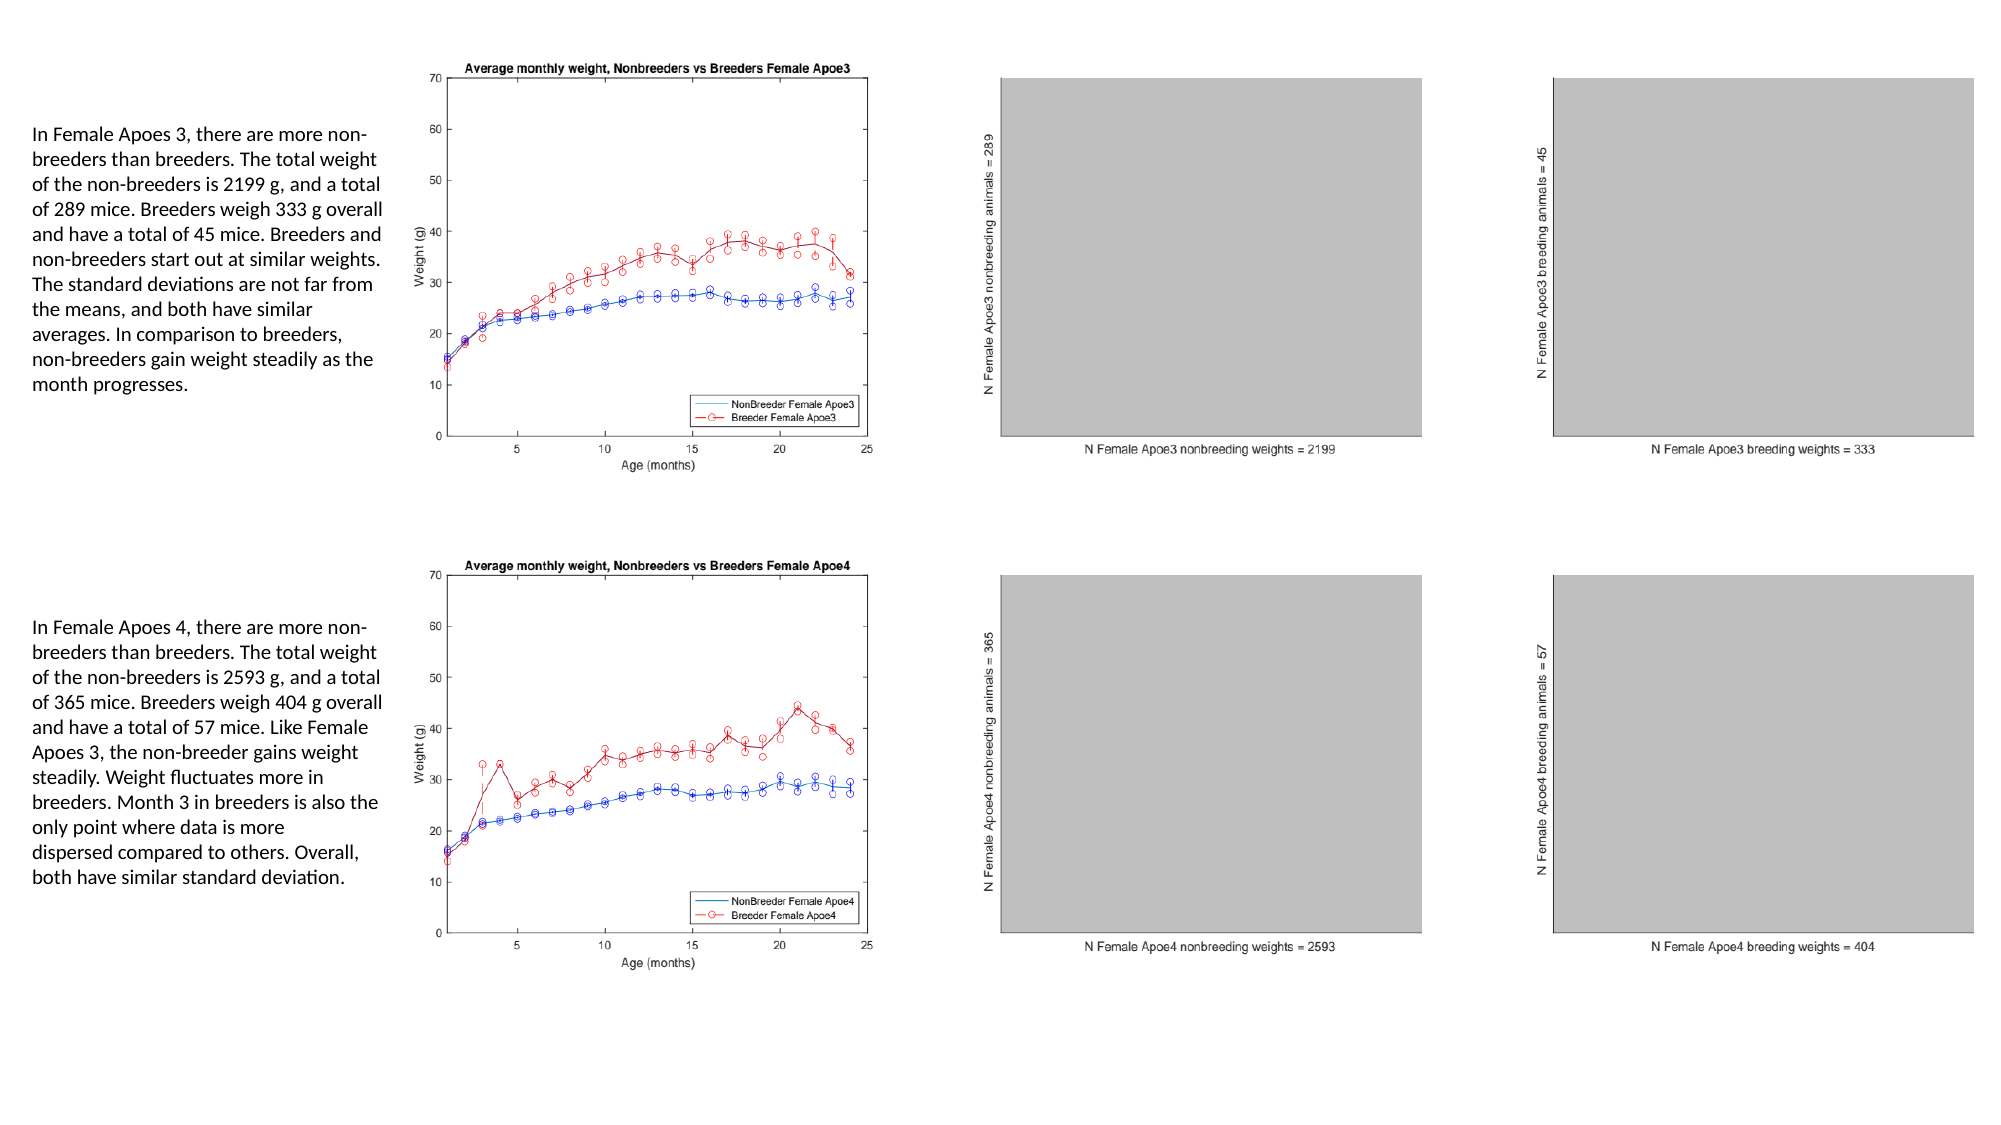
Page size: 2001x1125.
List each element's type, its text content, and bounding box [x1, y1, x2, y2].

text_box In Female Apoes 3, there are more non-breeders than breeders. The total weight of the non-breeders is 2199 g, and a total of 289 mice. Breeders weigh 333 g overall and have a total of 45 mice. Breeders and non-breeders start out at similar weights. The standard deviations are not far from the means, and both have similar averages. In comparison to breeders, non-breeders gain weight steadily as the month progresses. [17, 113, 191, 404]
text_box In Female Apoes 4, there are more non-breeders than breeders. The total weight of the non-breeders is 2593 g, and a total of 365 mice. Breeders weigh 404 g overall and have a total of 57 mice. Like Female Apoes 3, the non-breeder gains weight steadily. Weight fluctuates more in breeders. Month 3 in breeders is also the only point where data is more dispersed compared to others. Overall, both have similar standard deviation. [17, 606, 191, 897]
picture [191, 0, 2000, 1047]
